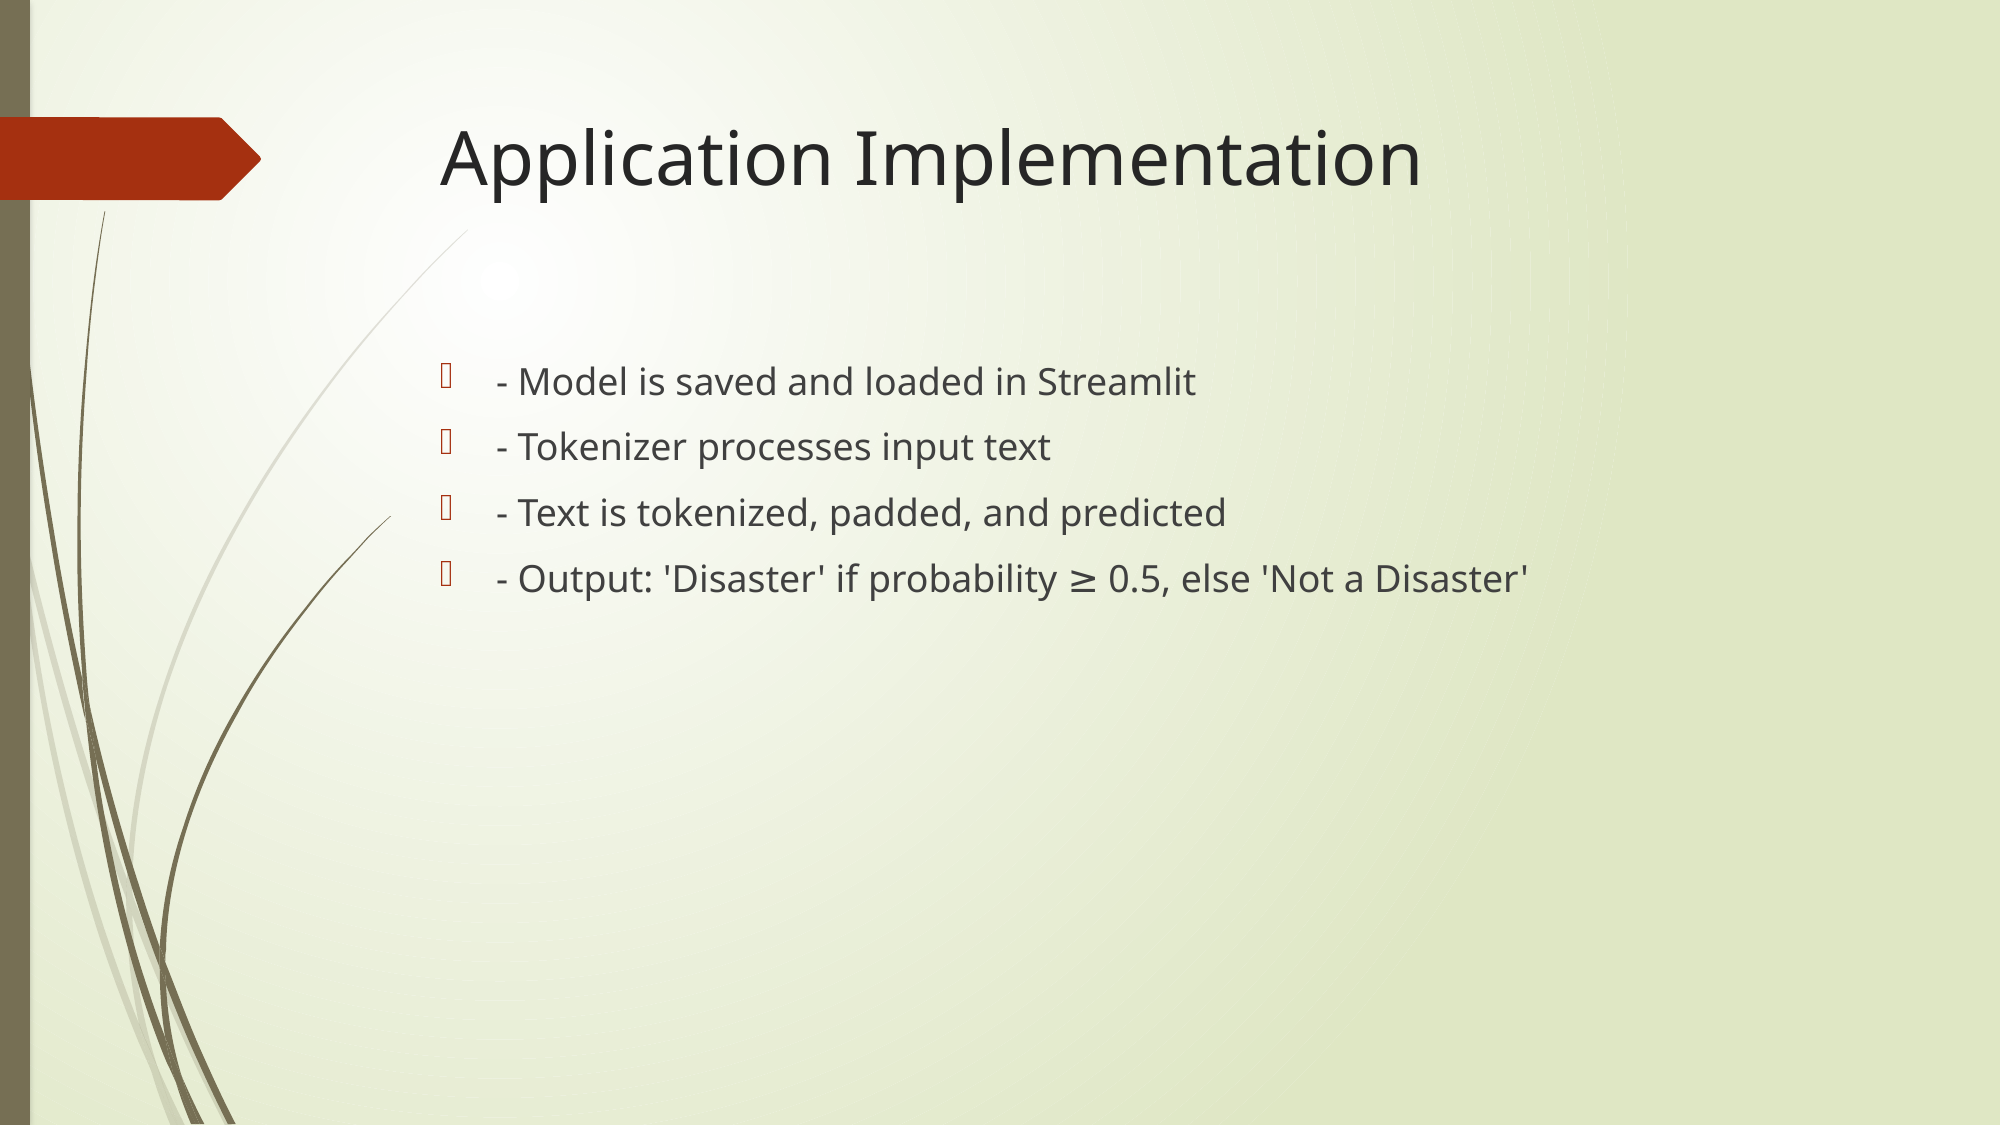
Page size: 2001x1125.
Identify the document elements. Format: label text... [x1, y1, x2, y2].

title Application Implementation [425, 102, 1888, 313]
list - Model is saved and loaded in Streamlit - Tokenizer processes input text - Text is tokenized, padded, and predicted - Output: 'Disaster' if probability ≥ 0.5, else 'Not a Disaster' [424, 350, 1888, 970]
